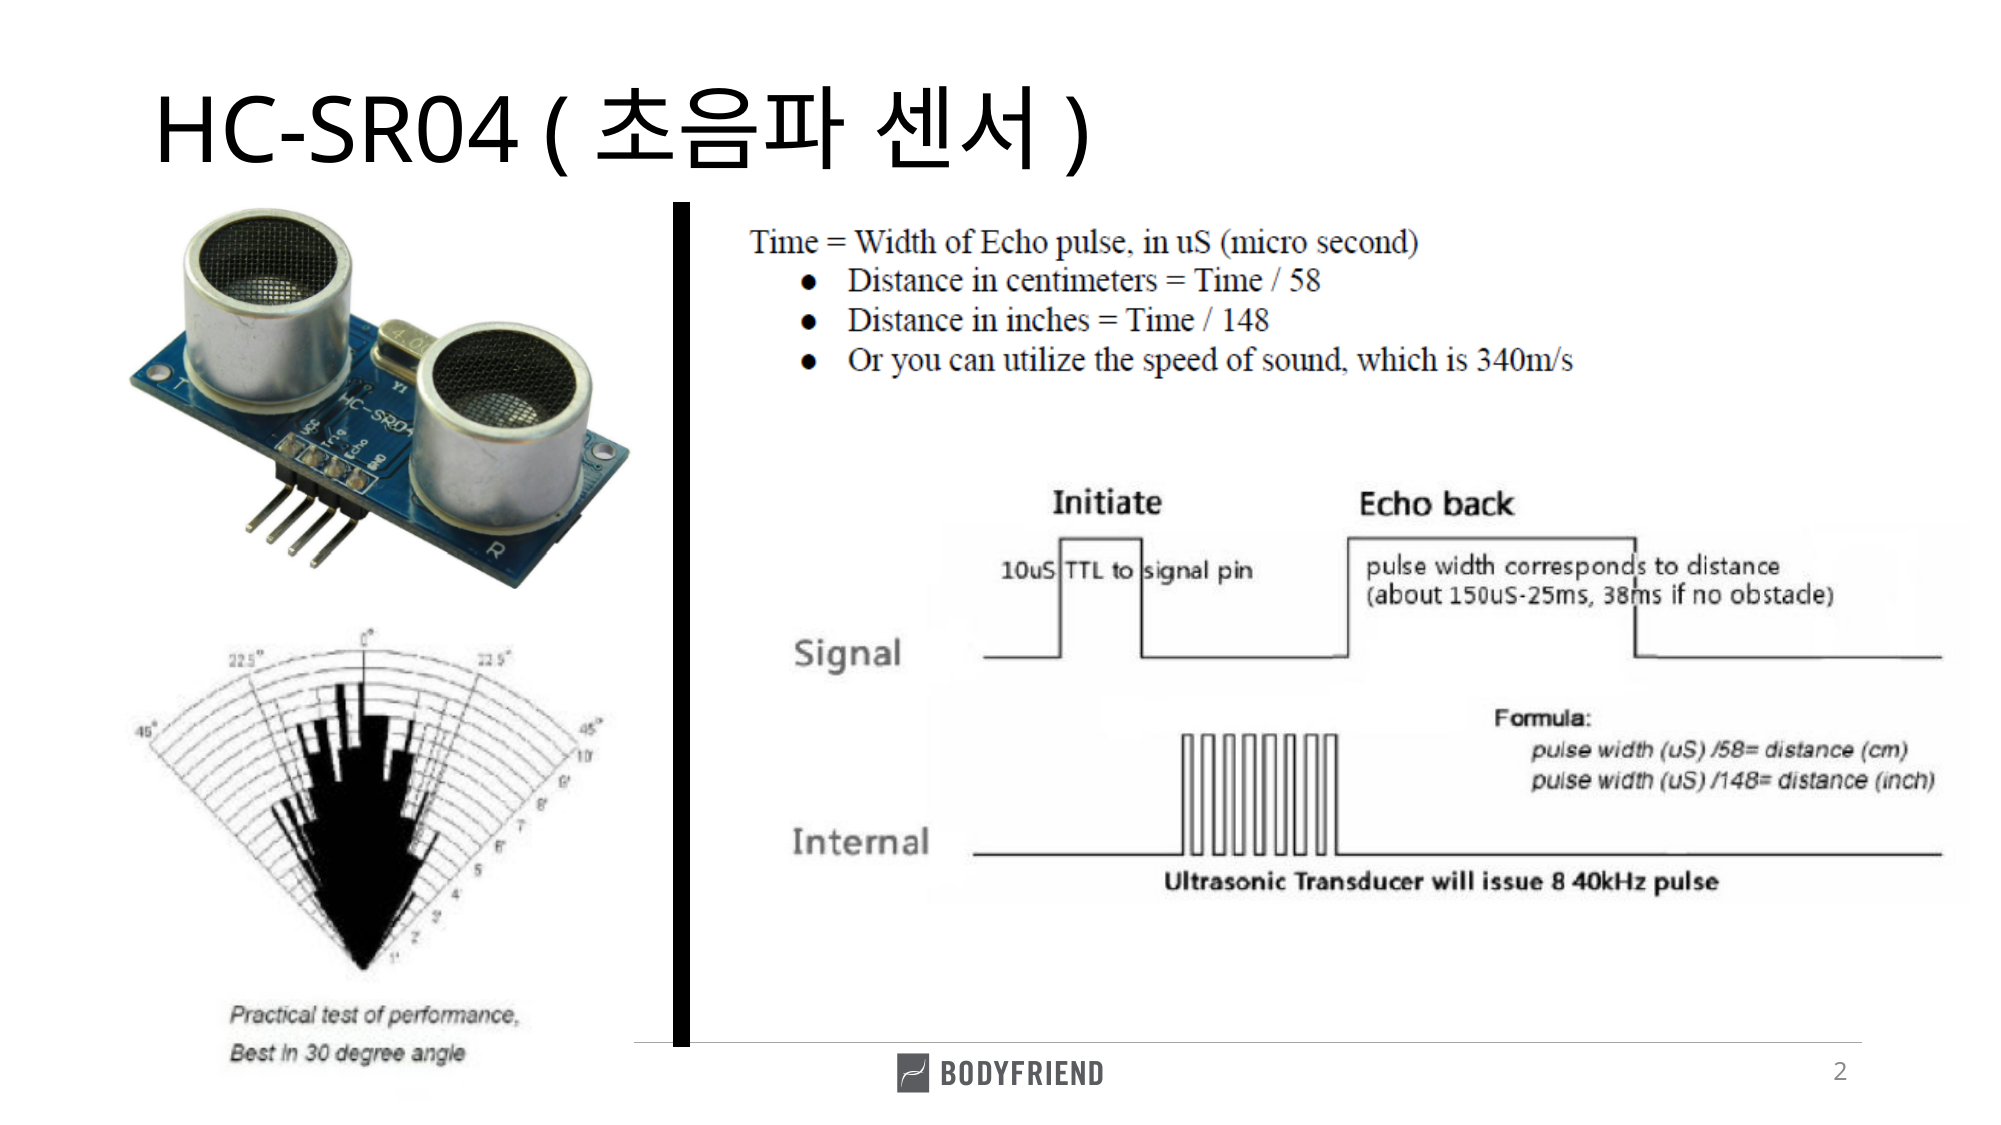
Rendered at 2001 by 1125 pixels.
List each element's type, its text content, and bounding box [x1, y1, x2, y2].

text_box [677, 206, 686, 1044]
title HC-SR04 (초음파 센서) [137, 59, 1863, 207]
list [101, 206, 645, 605]
picture [897, 1053, 1103, 1093]
picture [111, 589, 634, 1103]
slide_number 2 [1412, 1042, 1863, 1103]
picture [733, 206, 2000, 935]
